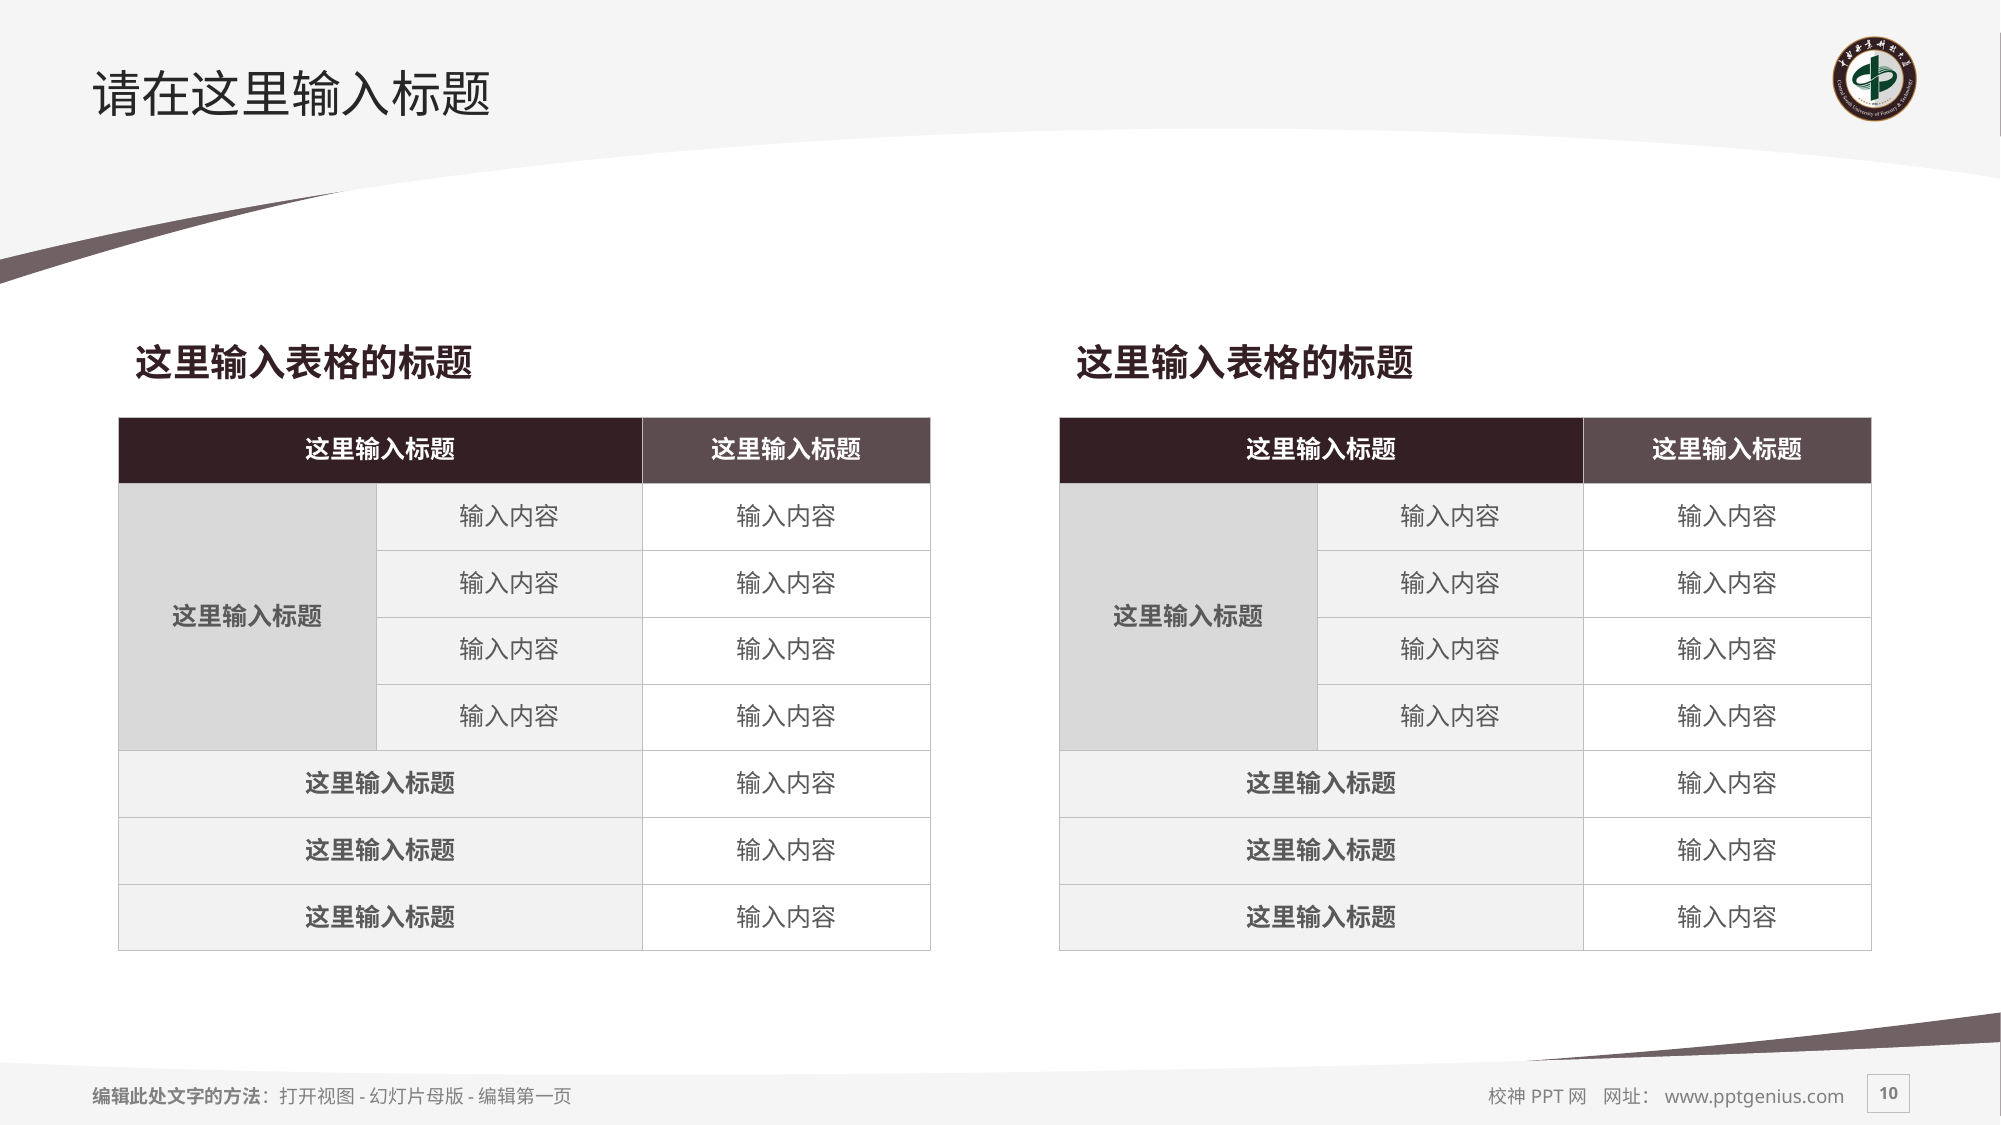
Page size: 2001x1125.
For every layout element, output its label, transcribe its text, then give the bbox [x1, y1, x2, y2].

table_cell 这里输入标题 [1060, 484, 1317, 750]
table_cell 这里输入标题 [119, 818, 642, 884]
table_cell 输入内容 [1584, 618, 1871, 684]
table_cell 输入内容 [1584, 885, 1871, 950]
table_cell 输入内容 [643, 685, 930, 750]
table_cell 输入内容 [377, 551, 642, 617]
table_cell 输入内容 [643, 484, 930, 550]
table_cell 输入内容 [643, 751, 930, 817]
table_cell 这里输入标题 [119, 885, 642, 950]
table_cell 输入内容 [1584, 551, 1871, 617]
table_cell 输入内容 [377, 685, 642, 750]
table_cell 输入内容 [1584, 818, 1871, 884]
text_box 这里输入表格的标题 [1061, 345, 1429, 392]
table_header 这里输入标题 [643, 418, 930, 483]
table_cell 输入内容 [643, 818, 930, 884]
picture [1831, 35, 1918, 123]
table_cell 输入内容 [377, 618, 642, 684]
table_cell 输入内容 [1318, 551, 1583, 617]
table_cell 这里输入标题 [1060, 751, 1583, 817]
table_cell 输入内容 [377, 484, 642, 550]
table_cell 这里输入标题 [1060, 885, 1583, 950]
table_cell 输入内容 [1318, 484, 1583, 550]
table_cell 输入内容 [1318, 685, 1583, 750]
table_cell 输入内容 [643, 885, 930, 950]
table_cell 这里输入标题 [119, 751, 642, 817]
table_cell 输入内容 [1318, 618, 1583, 684]
table_cell 输入内容 [1584, 685, 1871, 750]
title 请在这里输入标题 [79, 57, 1880, 146]
table_cell 输入内容 [1584, 751, 1871, 817]
table_cell 输入内容 [1584, 484, 1871, 550]
table_cell 这里输入标题 [119, 484, 376, 750]
table_header 这里输入标题 [1584, 418, 1871, 483]
table_cell 输入内容 [643, 618, 930, 684]
table_cell 输入内容 [643, 551, 930, 617]
table_cell 这里输入标题 [1060, 818, 1583, 884]
table_header 这里输入标题 [1060, 418, 1583, 483]
text_box 这里输入表格的标题 [120, 345, 489, 392]
table_header 这里输入标题 [119, 418, 642, 483]
